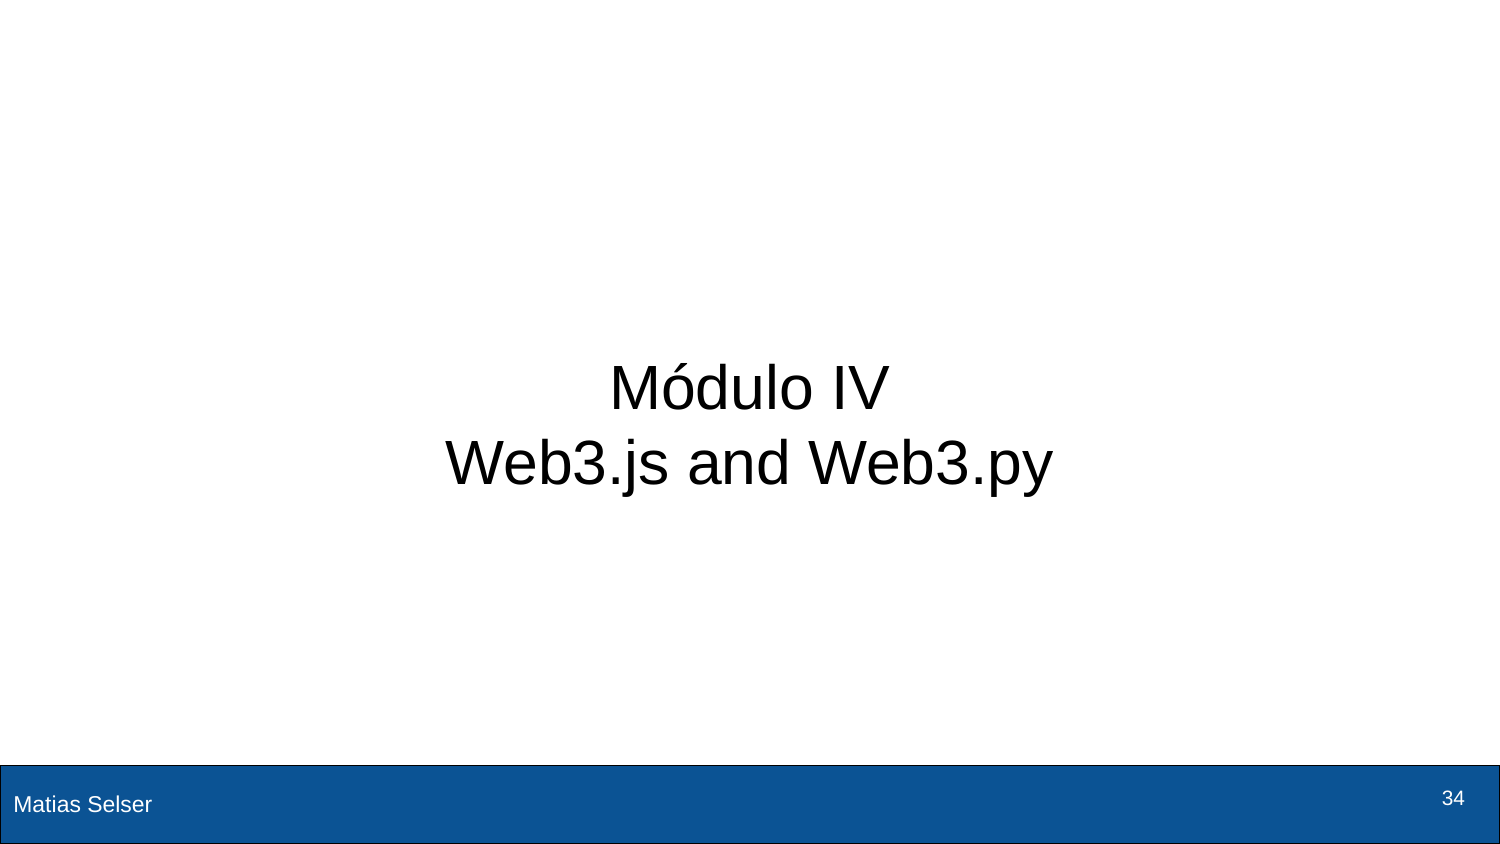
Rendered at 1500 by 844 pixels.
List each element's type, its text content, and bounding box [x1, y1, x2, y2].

slide_number ‹#› [1389, 764, 1480, 830]
title Módulo IV Web3.js and Web3.py [51, 352, 1449, 491]
